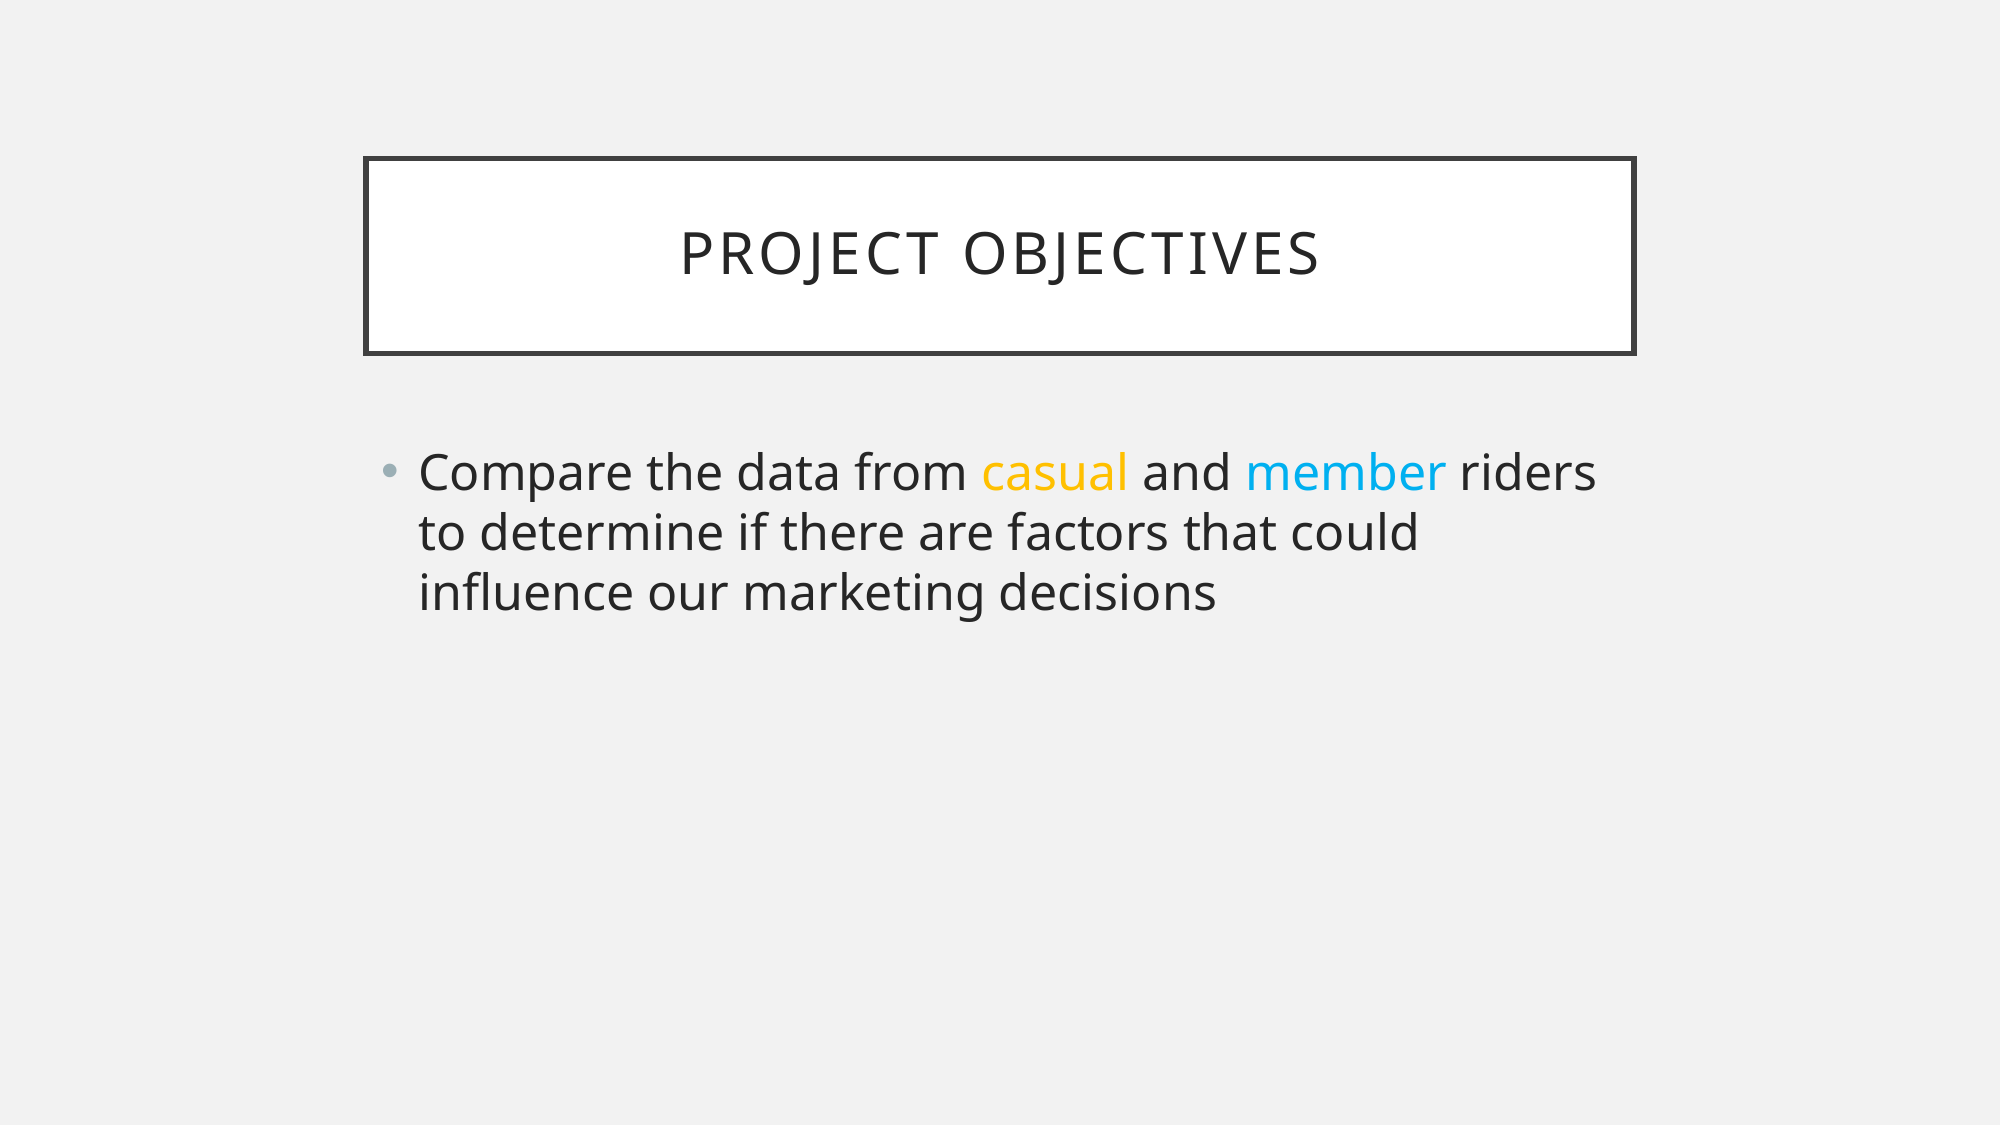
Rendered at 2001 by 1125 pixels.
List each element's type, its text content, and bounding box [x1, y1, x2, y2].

title Project Objectives [363, 156, 1637, 356]
list Compare the data from casual and member riders to determine if there are factors that could influence our marketing decisions [366, 432, 1634, 942]
